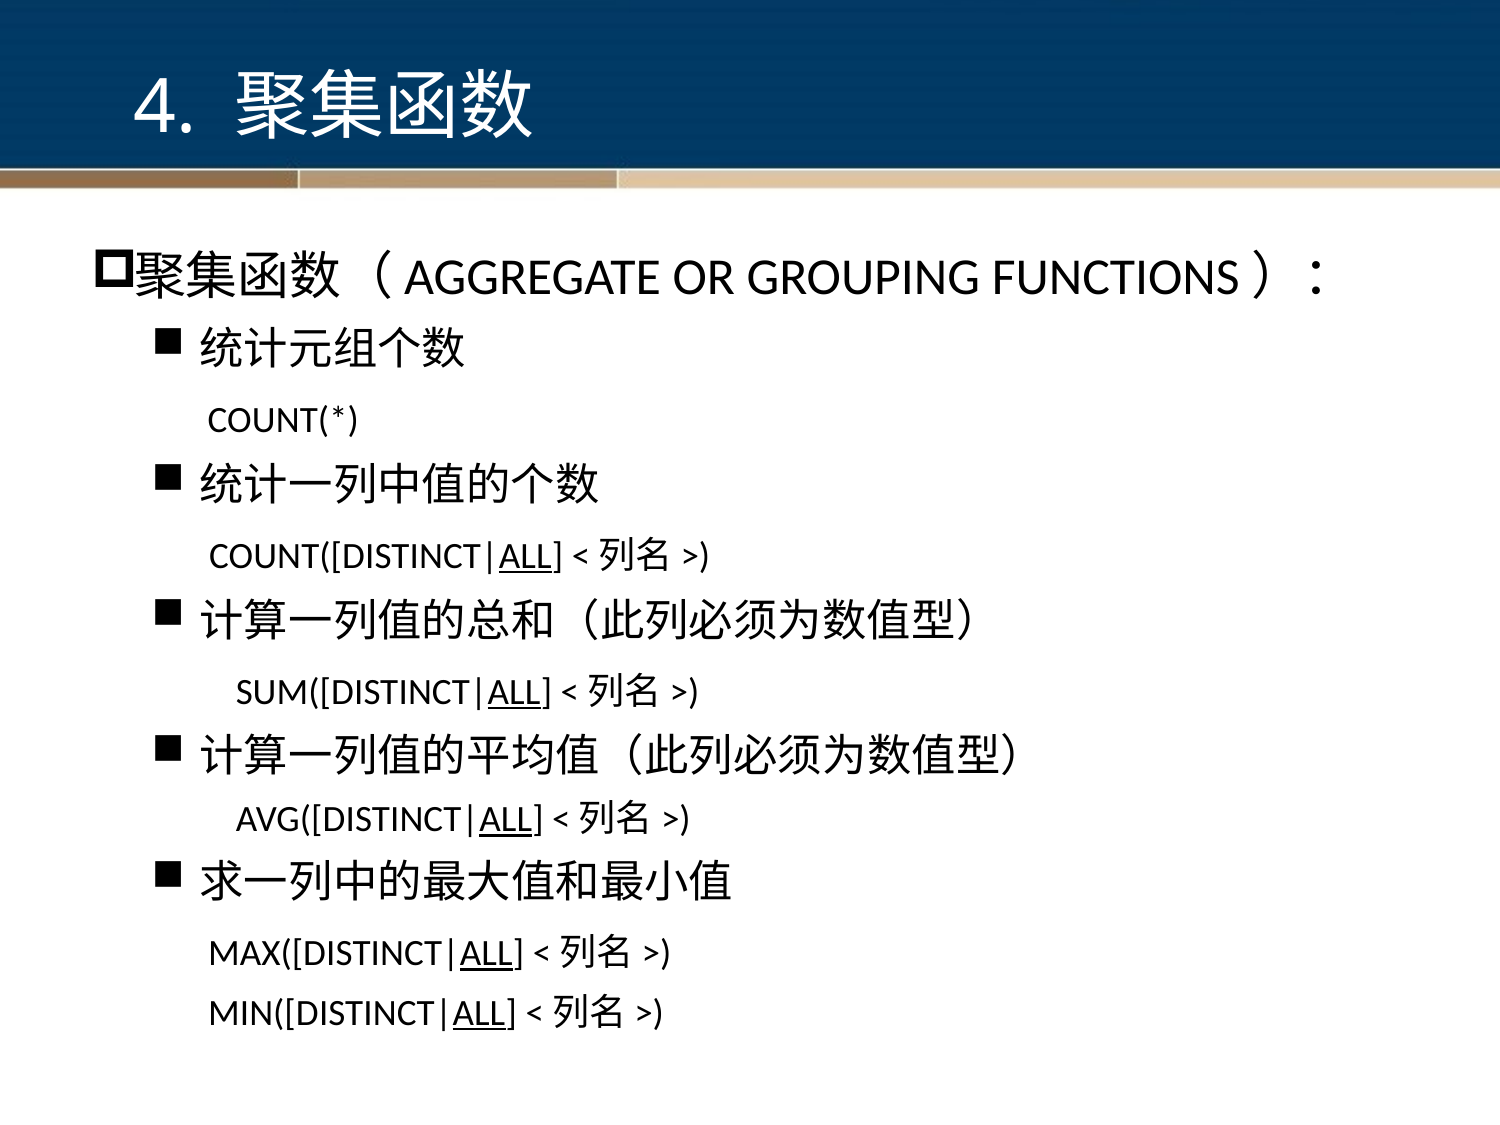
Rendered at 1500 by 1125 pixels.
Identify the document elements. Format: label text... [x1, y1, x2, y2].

title 4. 聚集函数 [118, 0, 1413, 218]
picture [0, 0, 1500, 1125]
list 聚集函数（AGGREGATE OR GROUPING FUNCTIONS）： 统计元组个数 COUNT(*) 统计一列中值的个数 COUNT([DISTINCT|ALL] <列名>) 计算一列值的总和（此列必须为数值型） SUM([DISTINCT|ALL] <列名>) 计算一列值的平均值（此列必须为数值型） AVG([DISTINCT|ALL] <列名>) 求一列中的最大值和最小值 MAX([DISTINCT|ALL] <列名>) MIN([DISTINCT|ALL] <列名>) [76, 242, 1427, 1046]
